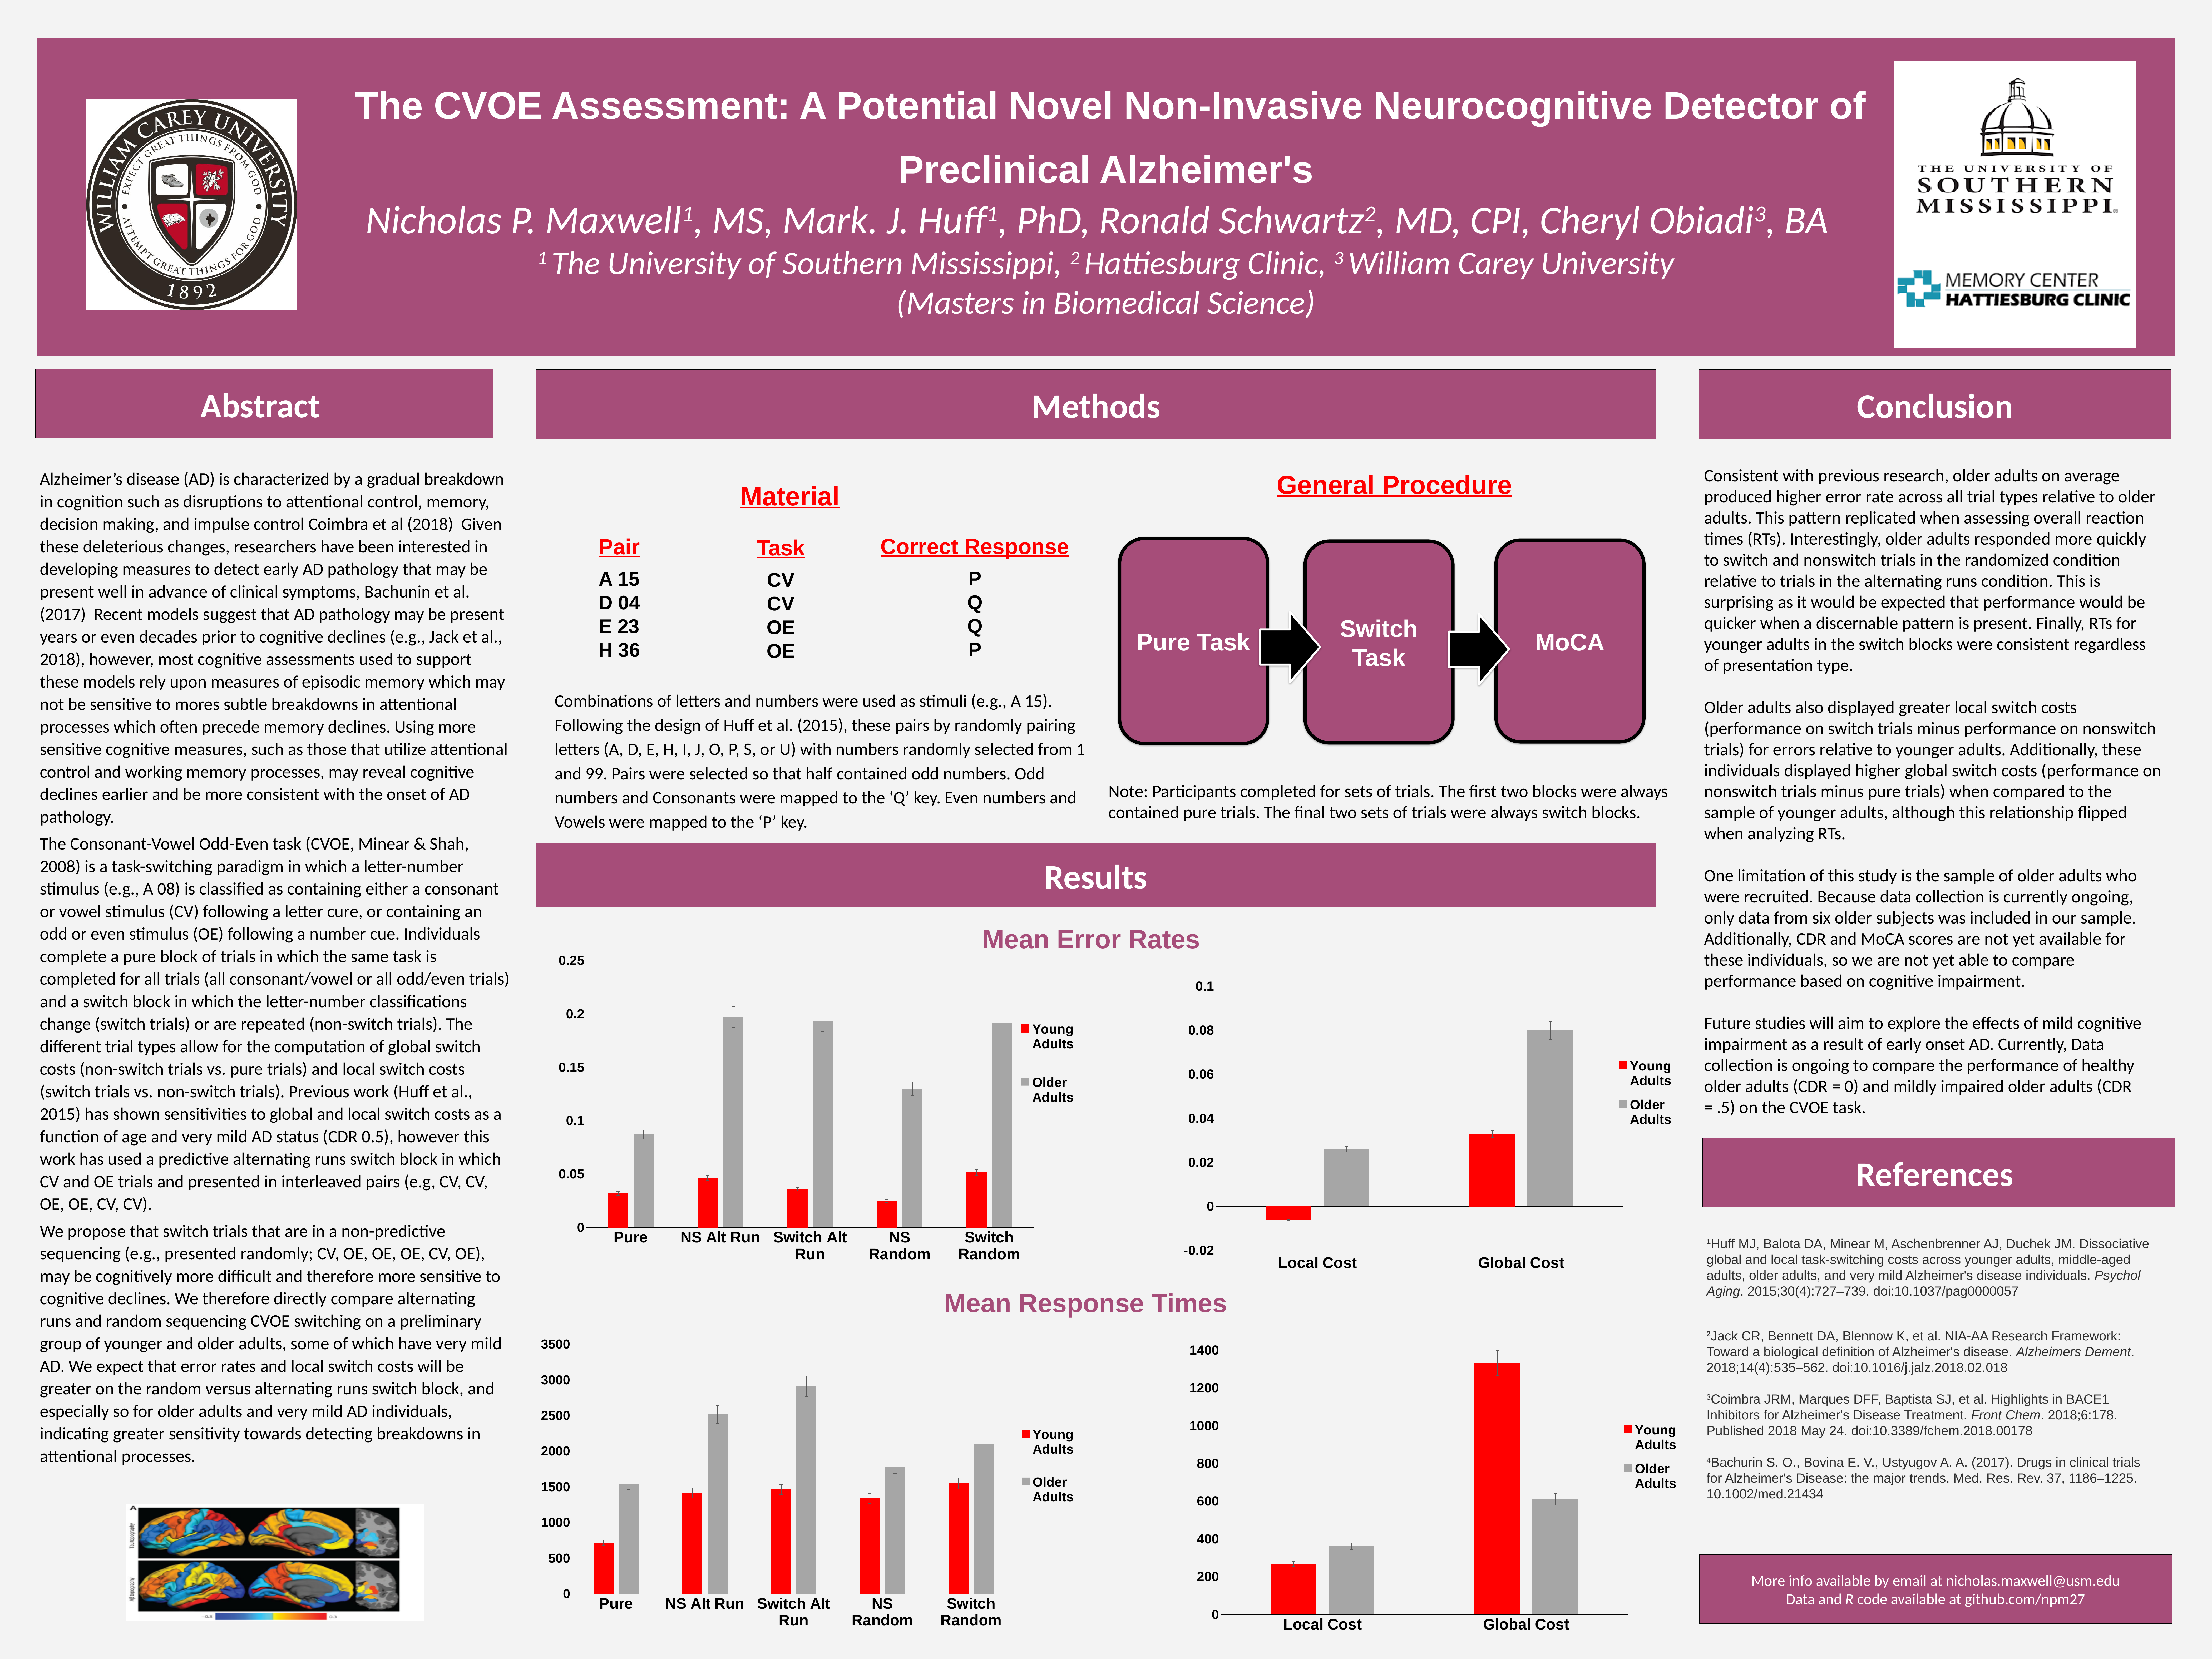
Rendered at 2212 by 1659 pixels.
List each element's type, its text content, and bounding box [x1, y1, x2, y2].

text_box Correct Response P Q Q P [874, 530, 1076, 660]
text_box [1119, 538, 1320, 744]
text_box Note: Participants completed for sets of trials. The first two blocks were always contained pure trials. The final two sets of trials were always switch blocks. [1104, 776, 1677, 868]
text_box Abstract [36, 369, 493, 438]
text_box Switch Task [1322, 541, 1453, 743]
text_box Consistent with previous research, older adults on average produced higher error rate across all trial types relative to older adults. This pattern replicated when assessing overall reaction times (RTs). Interestingly, older adults responded more quickly to switch and nonswitch trials in the randomized condition relative to trials in the alternating runs condition. This is surprising as it would be expected that performance would be quicker when a discernable pattern is present. Finally, RTs for younger adults in the switch blocks were consistent regardless of presentation type. Older adults also displayed greater local switch costs (performance on switch trials minus performance on nonswitch trials) for errors relative to younger adults. Additionally, these individuals displayed higher global switch costs (performance on nonswitch trials minus pure trials) when compared to the sample of younger adults, although this relationship flipped when analyzing RTs. One limitation of this study is the sample of older adults who were recruited. Because data collection is currently ongoing, only data from six older subjects was included in our sample. Additionally, CDR and MoCA scores are not yet available for these individuals, so we are not yet able to compare performance based on cognitive impairment. Future studies will aim to explore the effects of mild cognitive impairment as a result of early onset AD. Currently, Data collection is ongoing to compare the performance of healthy older adults (CDR = 0) and mildly impaired older adults (CDR = .5) on the CVOE task. [1699, 462, 2169, 1122]
text_box Results [536, 843, 1656, 907]
text_box Mean Response Times [823, 1282, 1348, 1346]
text_box Conclusion [1699, 369, 2171, 439]
text_box 1Huff MJ, Balota DA, Minear M, Aschenbrenner AJ, Duchek JM. Dissociative global and local task-switching costs across younger adults, middle-aged adults, older adults, and very mild Alzheimer's disease individuals. Psychol Aging. 2015;30(4):727–739. doi:10.1037/pag0000057 2Jack CR, Bennett DA, Blennow K, et al. NIA-AA Research Framework: Toward a biological definition of Alzheimer's disease. Alzheimers Dement. 2018;14(4):535–562. doi:10.1016/j.jalz.2018.02.018 3Coimbra JRM, Marques DFF, Baptista SJ, et al. Highlights in BACE1 Inhibitors for Alzheimer's Disease Treatment. Front Chem. 2018;6:178. Published 2018 May 24. doi:10.3389/fchem.2018.00178 4Bachurin S. O., Bovina E. V., Ustyugov A. A. (2017). Drugs in clinical trials for Alzheimer's Disease: the major trends. Med. Res. Rev. 37, 1186–1225. 10.1002/med.21434 [1702, 1233, 2160, 1460]
text_box Alzheimer’s disease (AD) is characterized by a gradual breakdown in cognition such as disruptions to attentional control, memory, decision making, and impulse control Coimbra et al (2018) Given these deleterious changes, researchers have been interested in developing measures to detect early AD pathology that may be present well in advance of clinical symptoms, Bachunin et al. (2017) Recent models suggest that AD pathology may be present years or even decades prior to cognitive declines (e.g., Jack et al., 2018), however, most cognitive assessments used to support these models rely upon measures of episodic memory which may not be sensitive to mores subtle breakdowns in attentional processes which often precede memory declines. Using more sensitive cognitive measures, such as those that utilize attentional control and working memory processes, may reveal cognitive declines earlier and be more consistent with the onset of AD pathology. The Consonant-Vowel Odd-Even task (CVOE, Minear & Shah, 2008) is a task-switching paradigm in which a letter-number stimulus (e.g., A 08) is classified as containing either a consonant or vowel stimulus (CV) following a letter cure, or containing an odd or even stimulus (OE) following a number cue. Individuals complete a pure block of trials in which the same task is completed for all trials (all consonant/vowel or all odd/even trials) and a switch block in which the letter-number classifications change (switch trials) or are repeated (non-switch trials). The different trial types allow for the computation of global switch costs (non-switch trials vs. pure trials) and local switch costs (switch trials vs. non-switch trials). Previous work (Huff et al., 2015) has shown sensitivities to global and local switch costs as a function of age and very mild AD status (CDR 0.5), however this work has used a predictive alternating runs switch block in which CV and OE trials and presented in interleaved pairs (e.g, CV, CV, OE, OE, CV, CV). We propose that switch trials that are in a non-predictive sequencing (e.g., presented randomly; CV, OE, OE, OE, CV, OE), may be cognitively more difficult and therefore more sensitive to cognitive declines. We therefore directly compare alternating runs and random sequencing CVOE switching on a preliminary group of younger and older adults, some of which have very mild AD. We expect that error rates and local switch costs will be greater on the random versus alternating runs switch block, and especially so for older adults and very mild AD individuals, indicating greater sensitivity towards detecting breakdowns in attentional processes. [31, 462, 519, 1483]
text_box Material [641, 477, 939, 517]
chart [541, 1337, 1081, 1656]
chart [1183, 1307, 1723, 1641]
text_box [1449, 614, 1509, 684]
text_box References [1719, 1138, 2175, 1207]
text_box Methods [536, 369, 1656, 439]
text_box The CVOE Assessment: A Potential Novel Non-Invasive Neurocognitive Detector of Preclinical Alzheimer's Nicholas P. Maxwell1, MS, Mark. J. Huff1, PhD, Ronald Schwartz2, MD, CPI, Cheryl Obiadi3, BA 1 The University of Southern Mississippi, 2 Hattiesburg Clinic, 3 William Carey University (Masters in Biomedical Science) [37, 38, 2175, 356]
text_box More info available by email at nicholas.maxwell@usm.edu Data and R code available at github.com/npm27 [1724, 1554, 2172, 1624]
picture [86, 99, 297, 310]
text_box Task CV CV OE OE [679, 531, 882, 682]
text_box Mean Error Rates [915, 918, 1267, 954]
chart [1178, 943, 1718, 1276]
text_box Pair A 15 D 04 E 23 H 36 [541, 530, 698, 700]
chart [541, 953, 1081, 1314]
text_box Combinations of letters and numbers were used as stimuli (e.g., A 15). Following the design of Huff et al. (2015), these pairs by randomly pairing letters (A, D, E, H, I, J, O, P, S, or U) with numbers randomly selected from 1 and 99. Pairs were selected so that half contained odd numbers. Odd numbers and Consonants were mapped to the ‘Q’ key. Even numbers and Vowels were mapped to the ‘P’ key. [551, 682, 1098, 887]
picture [126, 1504, 424, 1621]
text_box MoCA [1496, 540, 1644, 742]
picture [1893, 61, 2136, 348]
text_box General Procedure [1245, 466, 1544, 506]
